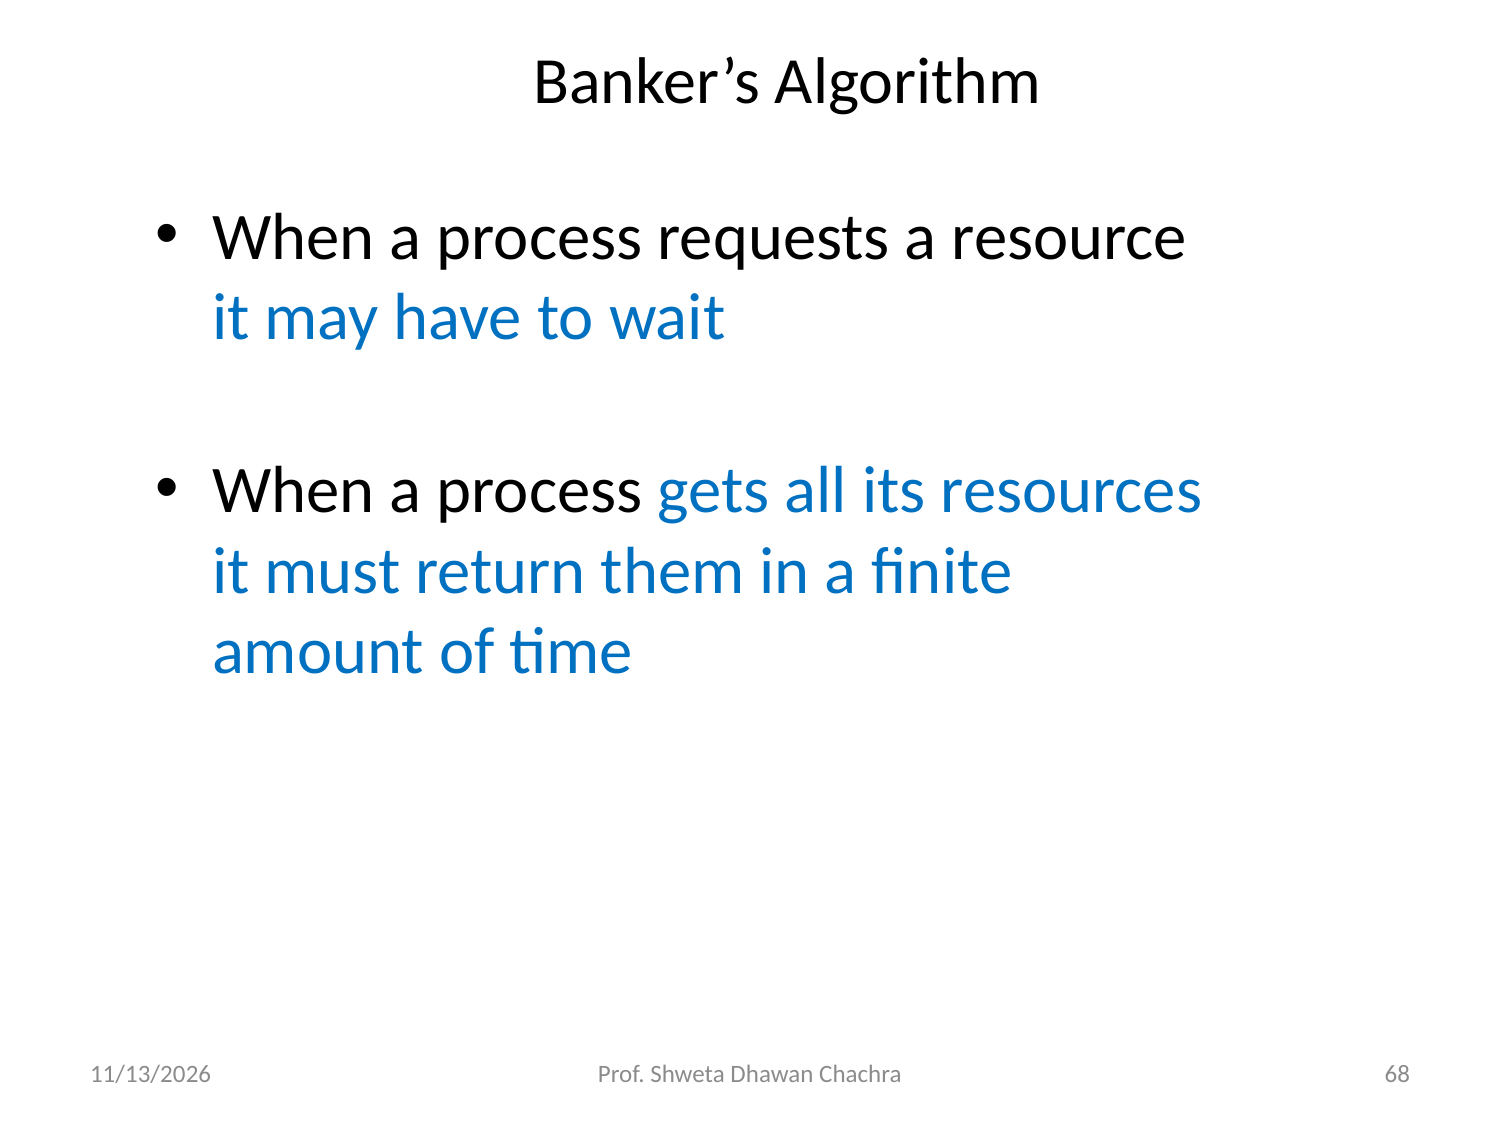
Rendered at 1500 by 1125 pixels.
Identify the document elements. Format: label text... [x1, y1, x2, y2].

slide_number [75, 1042, 425, 1103]
title Banker’s Algorithm [150, 29, 1425, 125]
slide_number 68 [1074, 1042, 1425, 1103]
footer Prof. Shweta Dhawan Chachra [512, 1042, 988, 1103]
list When a process requests a resource it may have to wait When a process gets all its resources it must return them in a finite amount of time [140, 185, 1250, 914]
